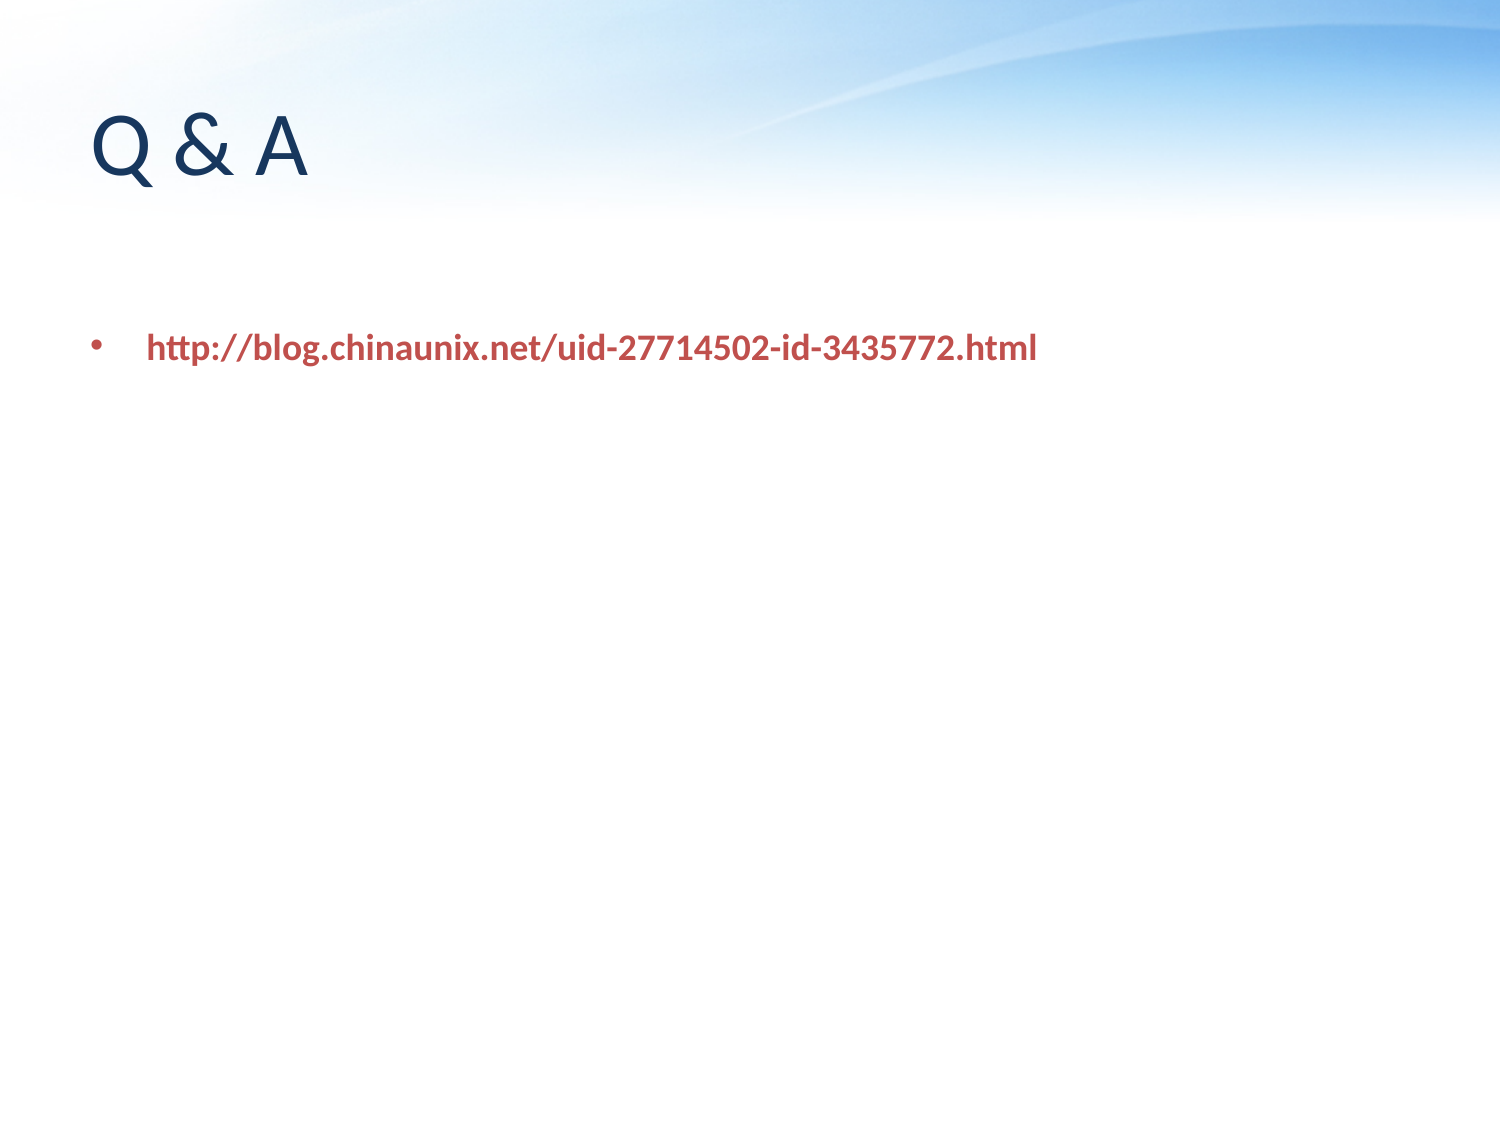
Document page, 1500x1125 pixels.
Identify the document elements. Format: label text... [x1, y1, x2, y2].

picture [0, 0, 1500, 1125]
list http://blog.chinaunix.net/uid-27714502-id-3435772.html [75, 262, 1425, 1005]
title Q & A [75, 45, 1425, 233]
